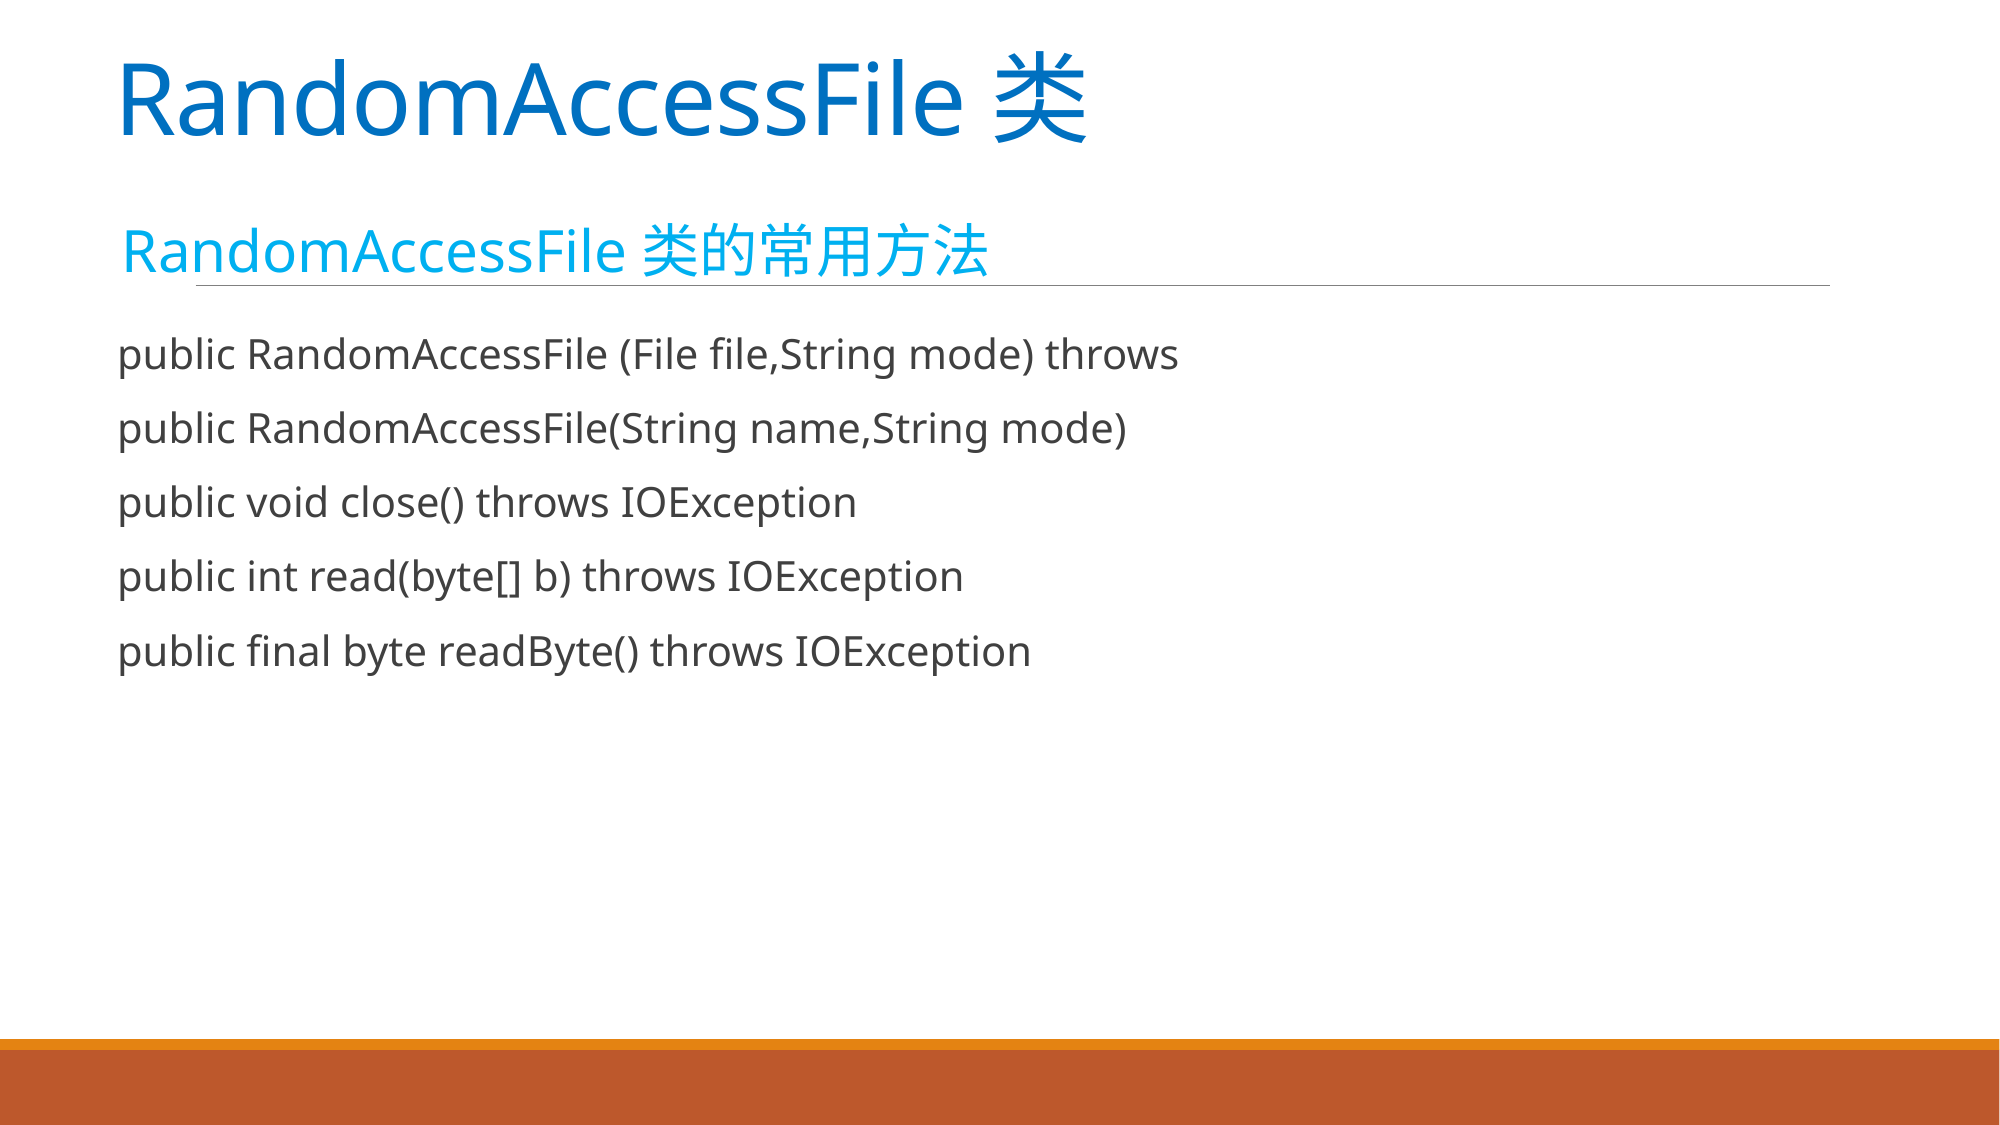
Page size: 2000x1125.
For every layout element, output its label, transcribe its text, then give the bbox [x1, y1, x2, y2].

list public RandomAccessFile (File file,String mode) throws public RandomAccessFile(String name,String mode) public void close() throws IOException public int read(byte[] b) throws IOException public final byte readByte() throws IOException [101, 325, 1886, 1013]
text_box RandomAccessFile类的常用方法 [101, 163, 1851, 295]
title RandomAccessFile类 [99, 0, 1848, 164]
